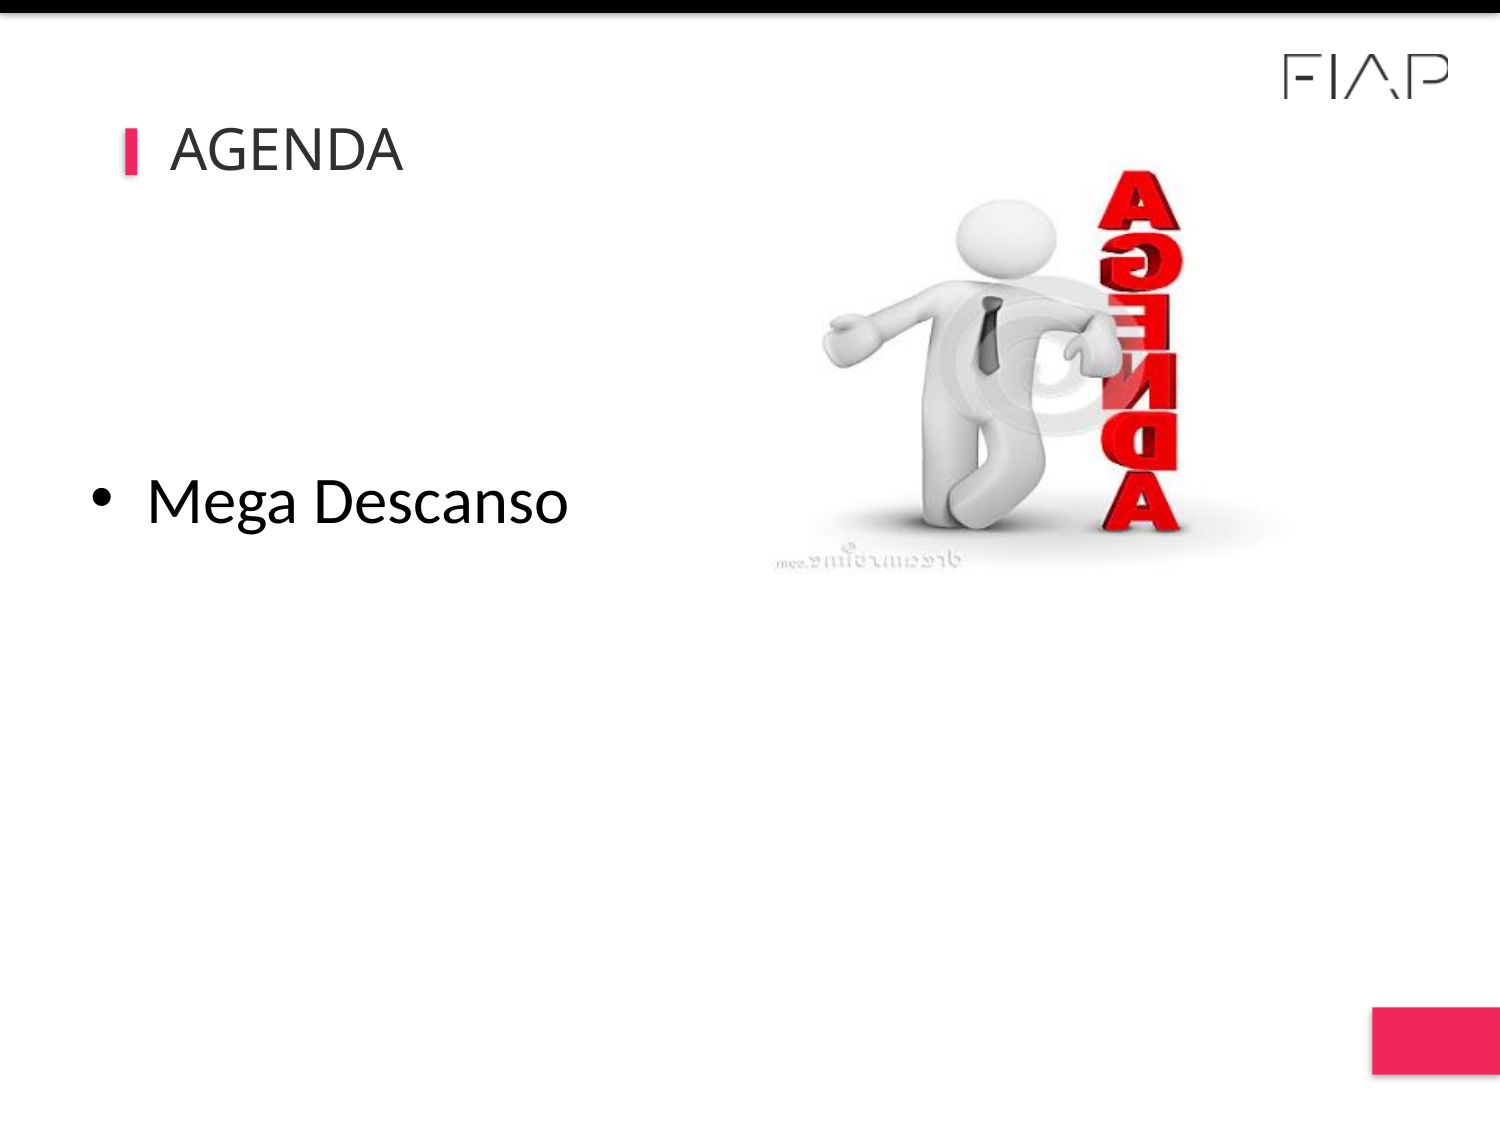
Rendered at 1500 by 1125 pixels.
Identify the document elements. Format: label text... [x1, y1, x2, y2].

text_box [1372, 1007, 1500, 1075]
text_box [0, 0, 1500, 14]
text_box AGENDA [155, 112, 1364, 191]
picture [771, 135, 1309, 574]
picture [1283, 53, 1449, 99]
text_box [125, 128, 138, 176]
list Mega Descanso [75, 262, 1500, 1005]
